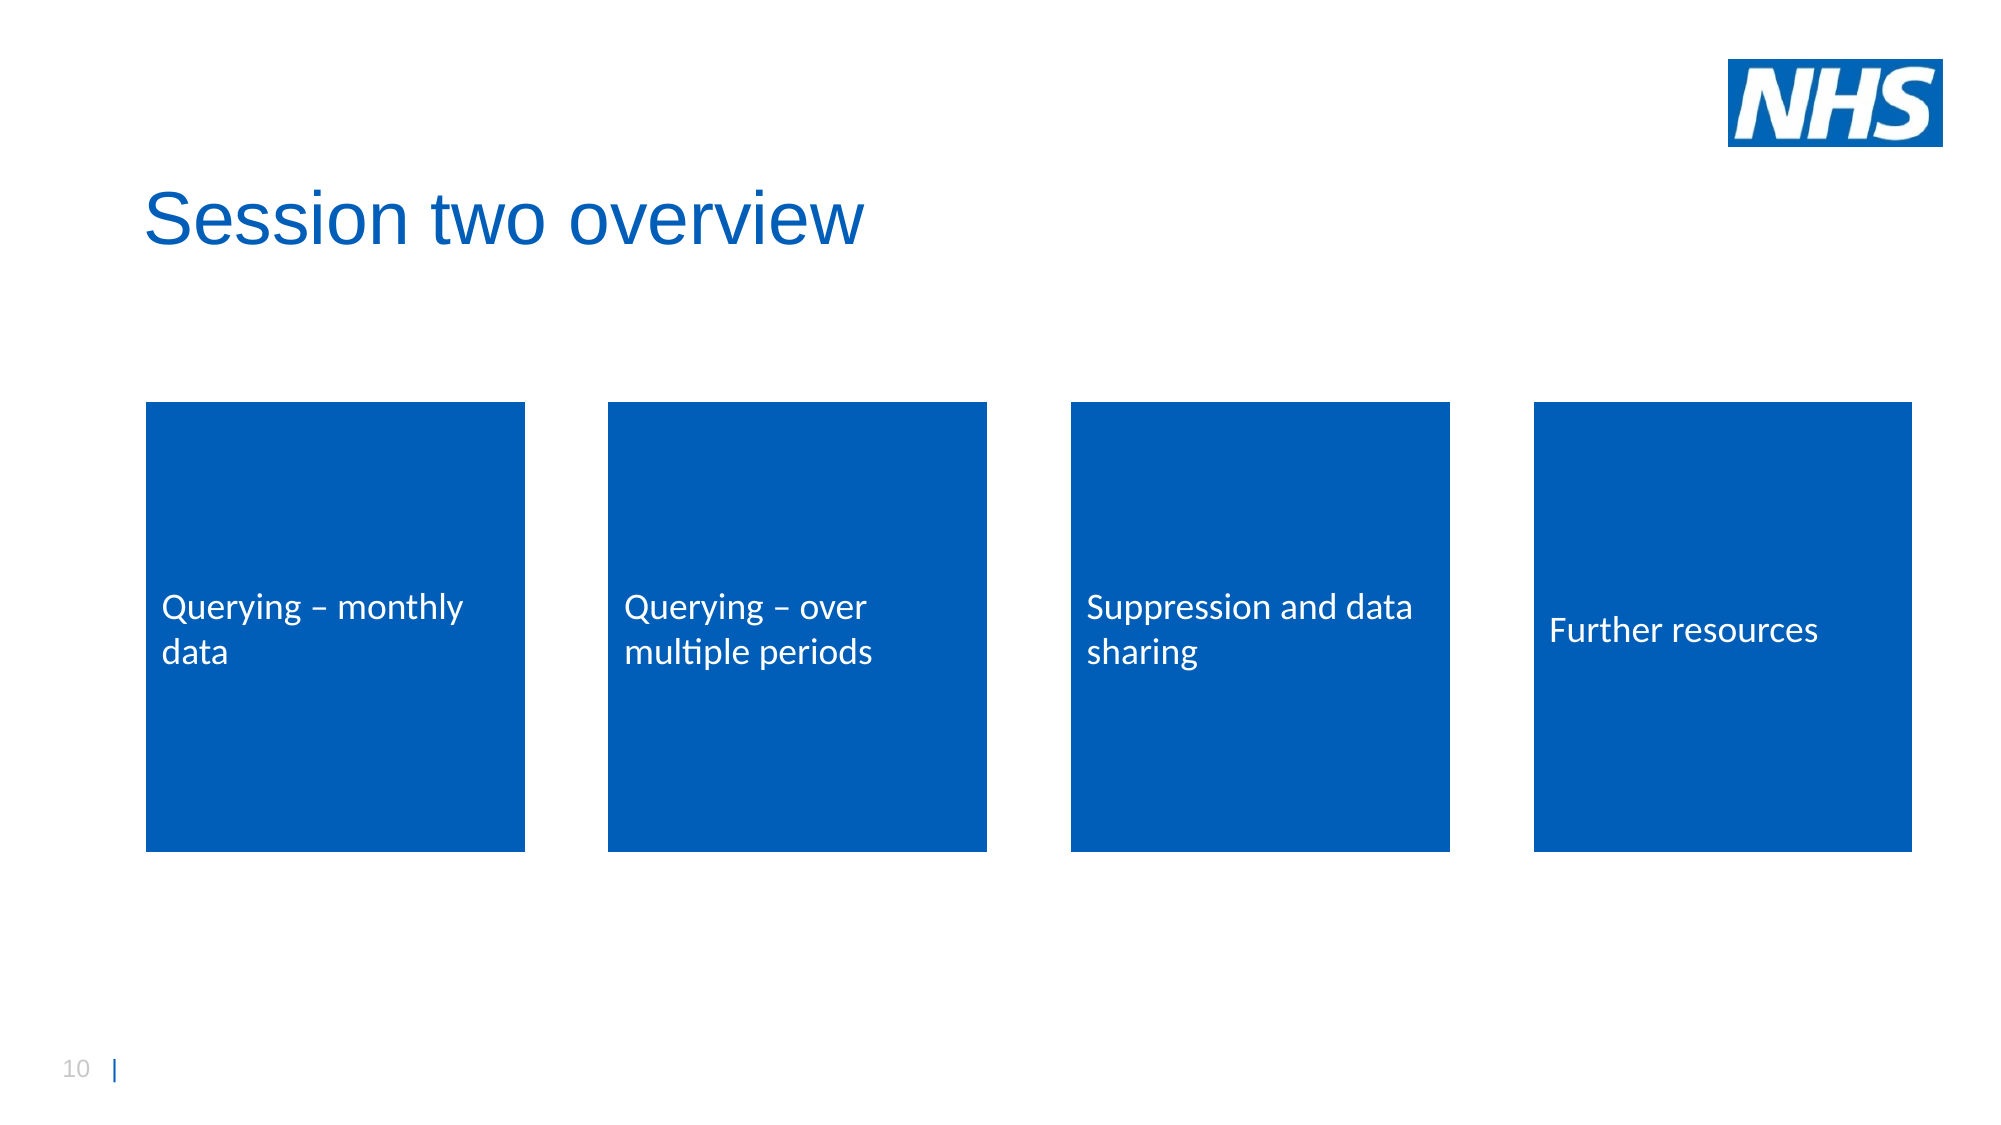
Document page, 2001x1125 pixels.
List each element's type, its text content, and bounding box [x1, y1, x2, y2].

text_box Querying – monthly data [146, 402, 525, 852]
text_box Querying – over multiple periods [608, 402, 987, 852]
text_box Further resources [1534, 402, 1912, 852]
picture [1728, 59, 1943, 147]
text_box Suppression and data sharing [1071, 402, 1450, 852]
title Session two overview [128, 170, 1874, 271]
